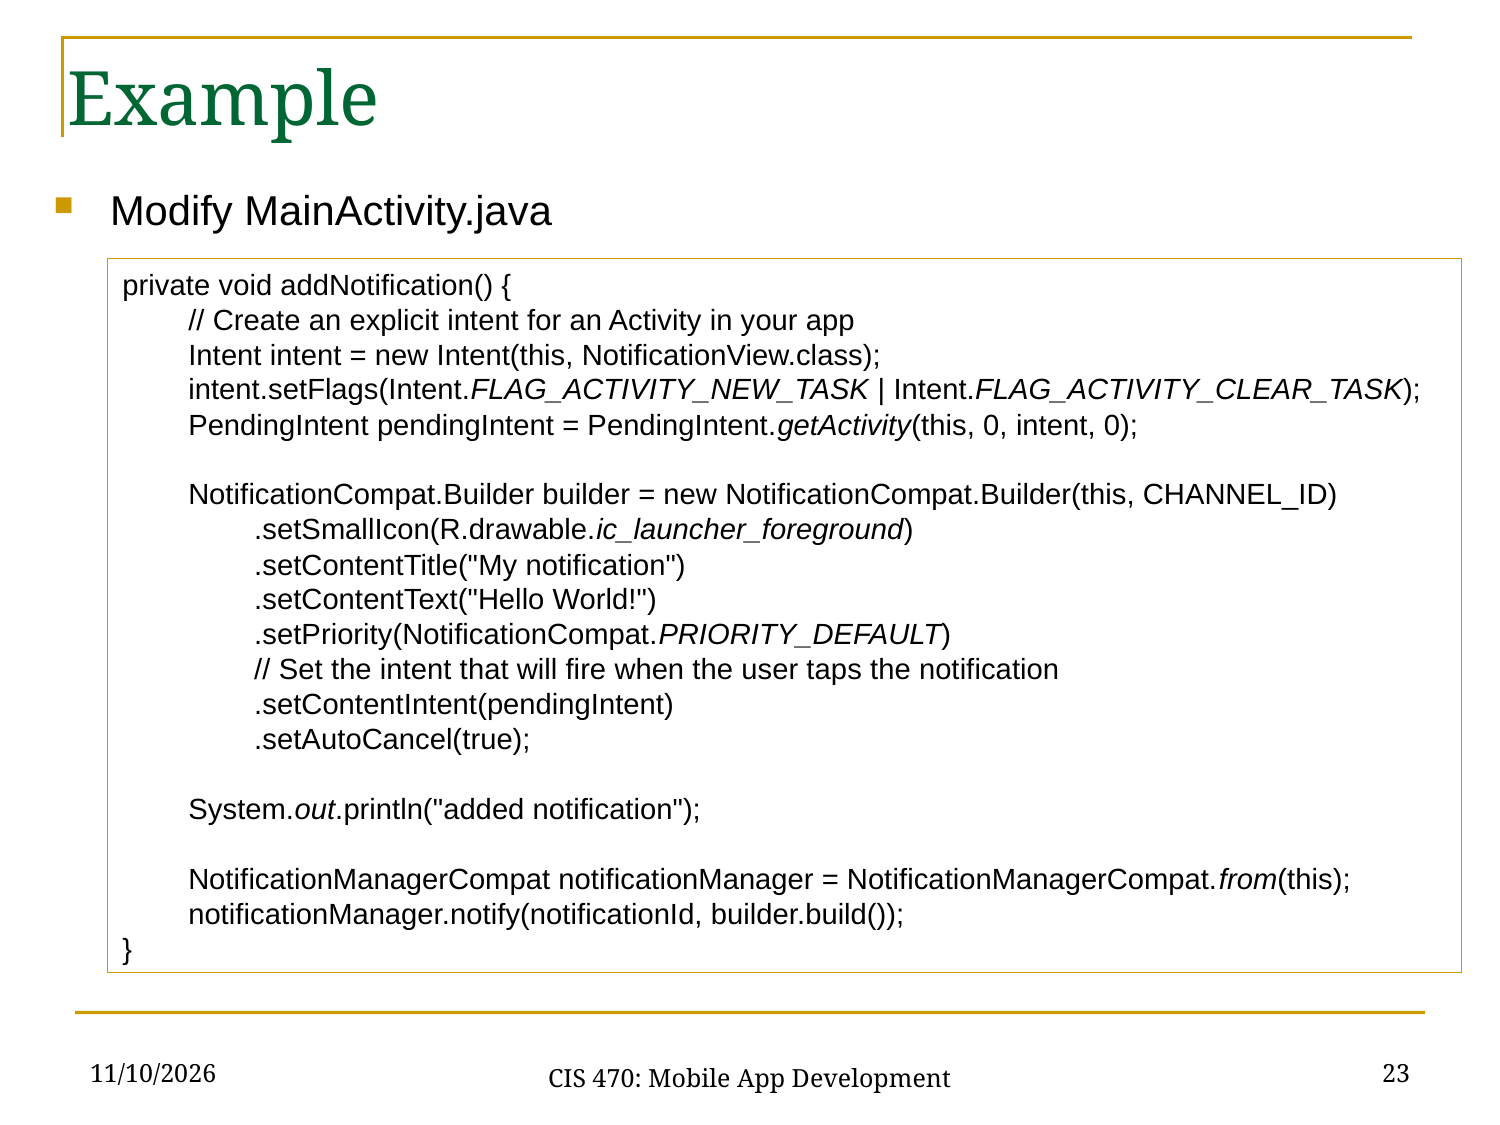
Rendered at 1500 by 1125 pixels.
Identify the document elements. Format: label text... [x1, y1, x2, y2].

slide_number 23 [1074, 1024, 1425, 1100]
title Example [52, 45, 803, 146]
list Modify MainActivity.java [38, 176, 700, 368]
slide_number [75, 1024, 425, 1100]
text_box private void addNotification() { // Create an explicit intent for an Activity in your app Intent intent = new Intent(this, NotificationView.class); intent.setFlags(Intent.FLAG_ACTIVITY_NEW_TASK | Intent.FLAG_ACTIVITY_CLEAR_TASK); PendingIntent pendingIntent = PendingIntent.getActivity(this, 0, intent, 0); NotificationCompat.Builder builder = new NotificationCompat.Builder(this, CHANNEL_ID) .setSmallIcon(R.drawable.ic_launcher_foreground) .setContentTitle("My notification") .setContentText("Hello World!") .setPriority(NotificationCompat.PRIORITY_DEFAULT) // Set the intent that will fire when the user taps the notification .setContentIntent(pendingIntent) .setAutoCancel(true); System.out.println("added notification"); NotificationManagerCompat notificationManager = NotificationManagerCompat.from(this); notificationManager.notify(notificationId, builder.build()); } [107, 258, 1462, 973]
footer CIS 470: Mobile App Development [512, 1025, 988, 1100]
